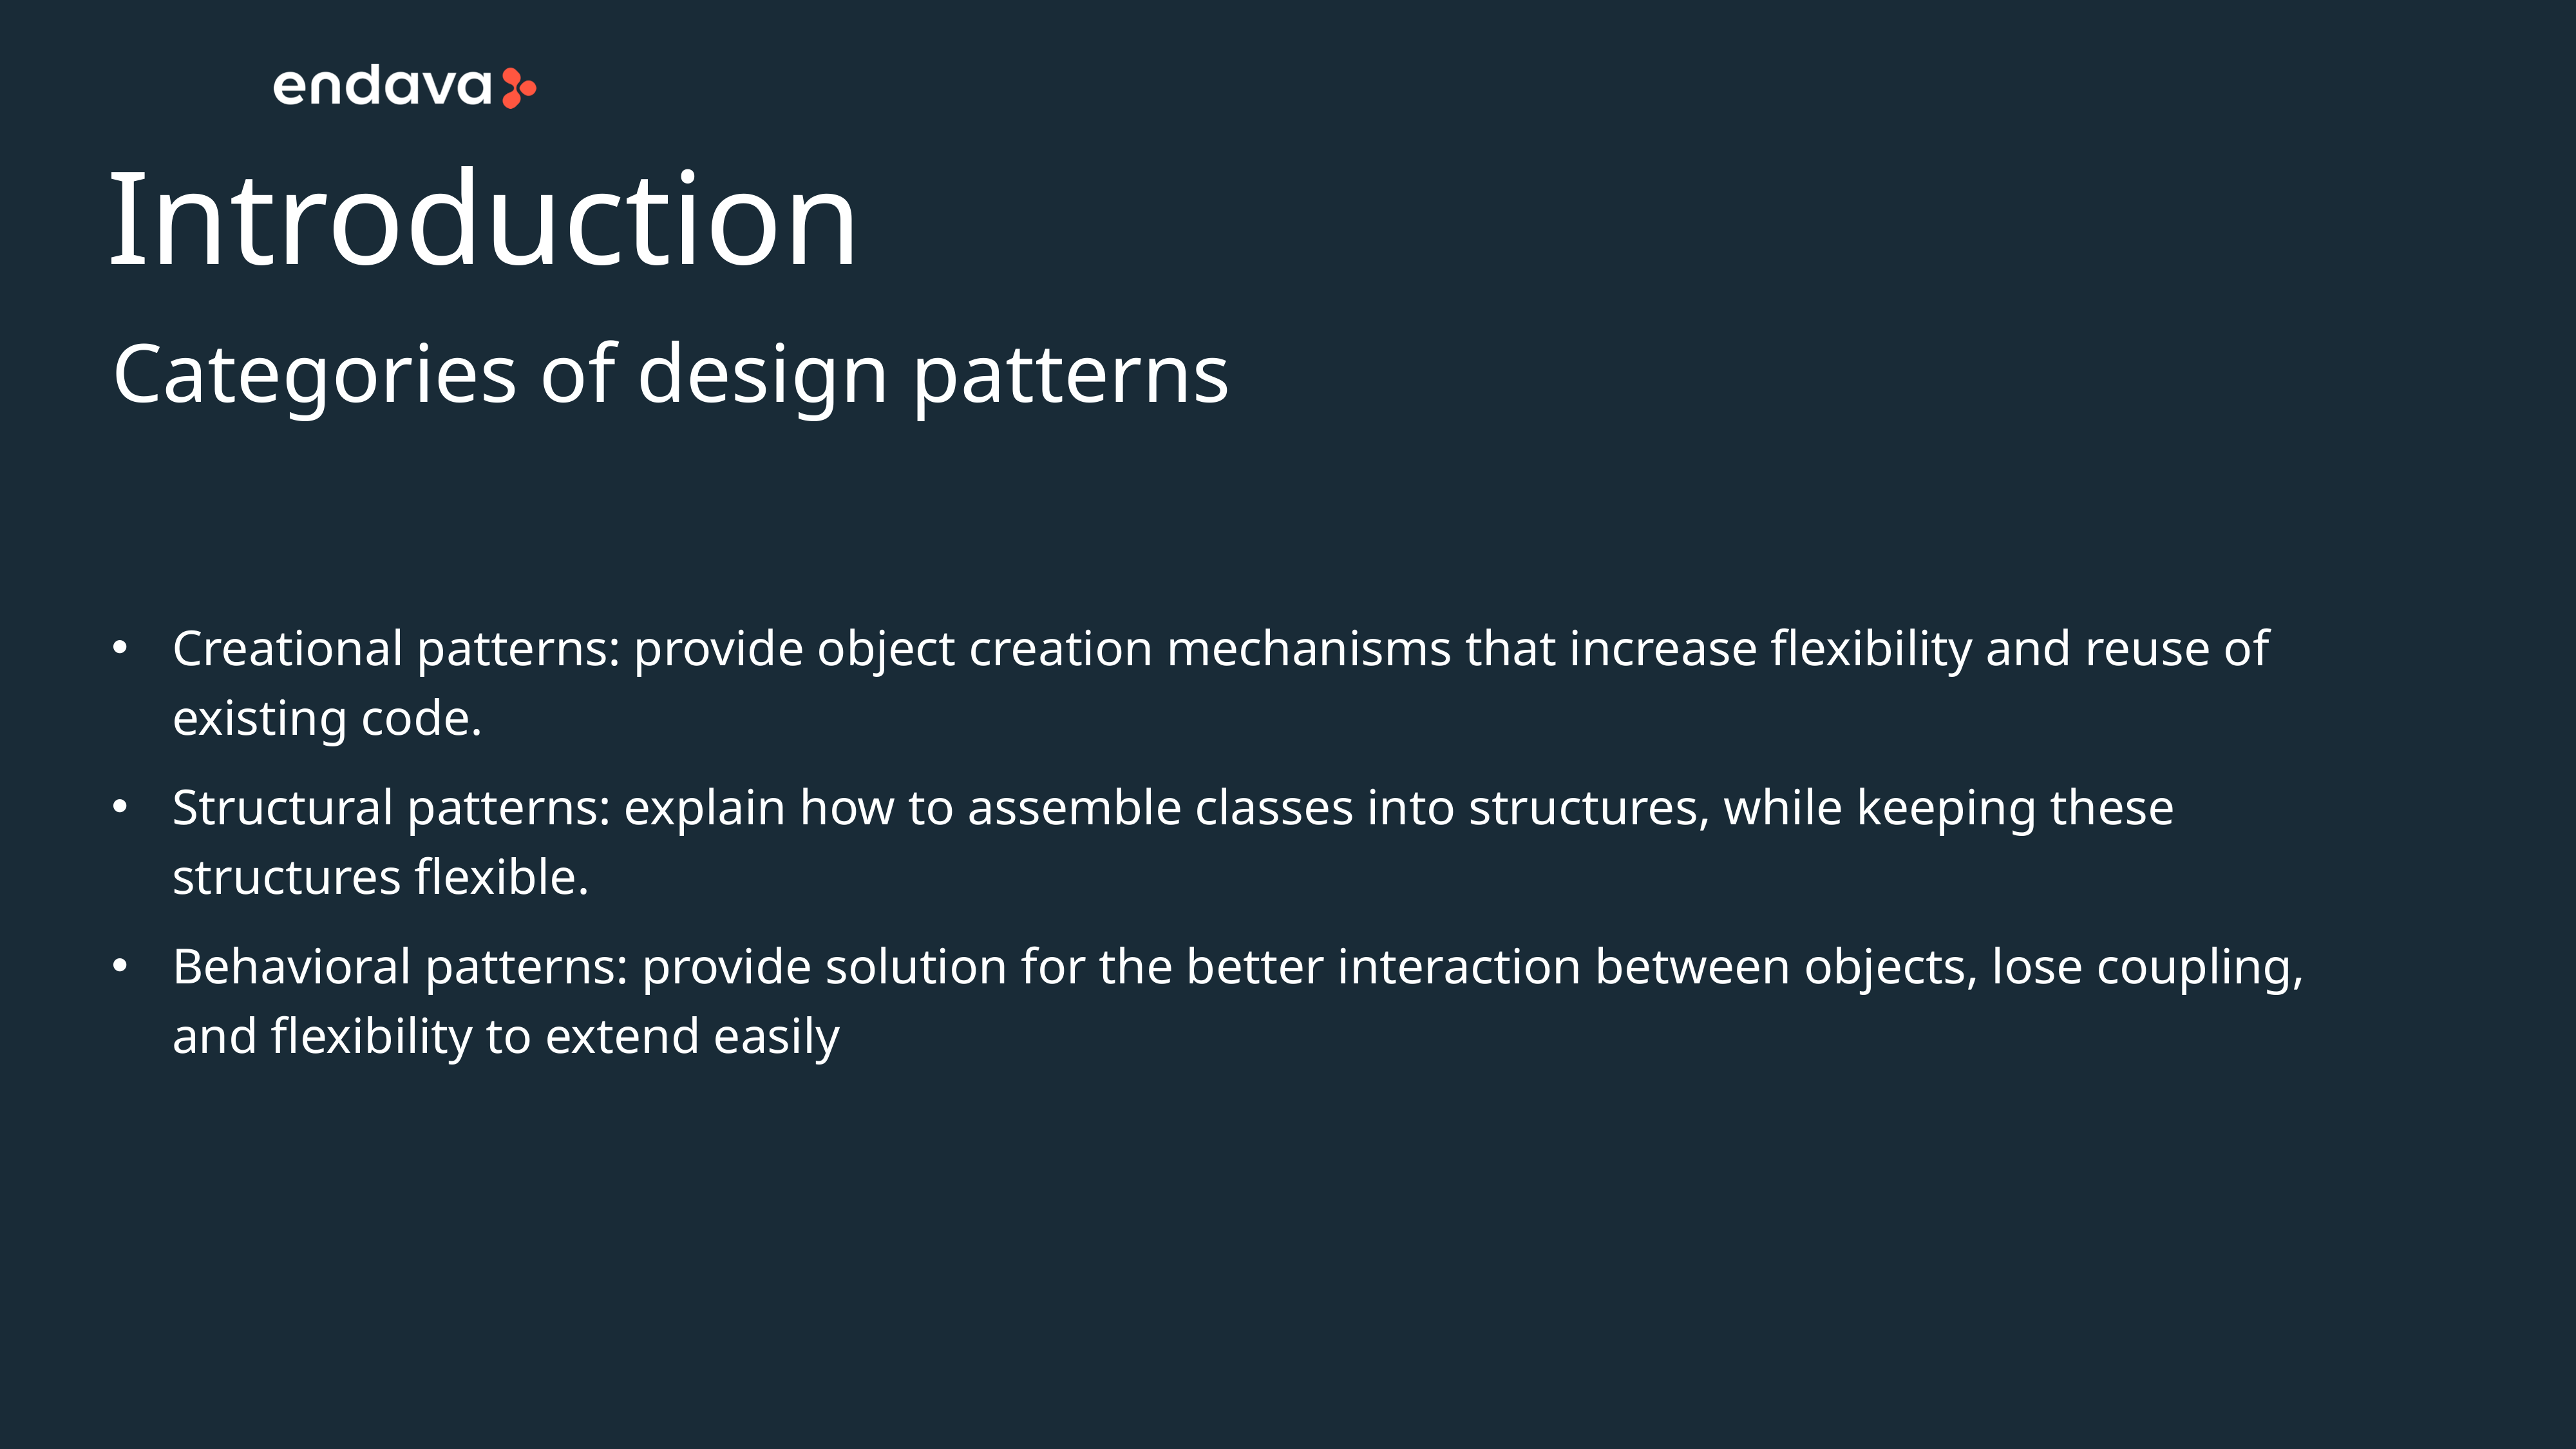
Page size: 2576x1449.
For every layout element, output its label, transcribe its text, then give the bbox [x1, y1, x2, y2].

title Introduction [106, 165, 1288, 296]
picture [274, 64, 536, 109]
text_box Categories of design patterns [106, 296, 1566, 424]
text_box Creational patterns: provide object creation mechanisms that increase flexibility and reuse of existing code. Structural patterns: explain how to assemble classes into structures, while keeping these structures flexible. Behavioral patterns: provide solution for the better interaction between objects, lose coupling, and flexibility to extend easily [106, 600, 2334, 1068]
